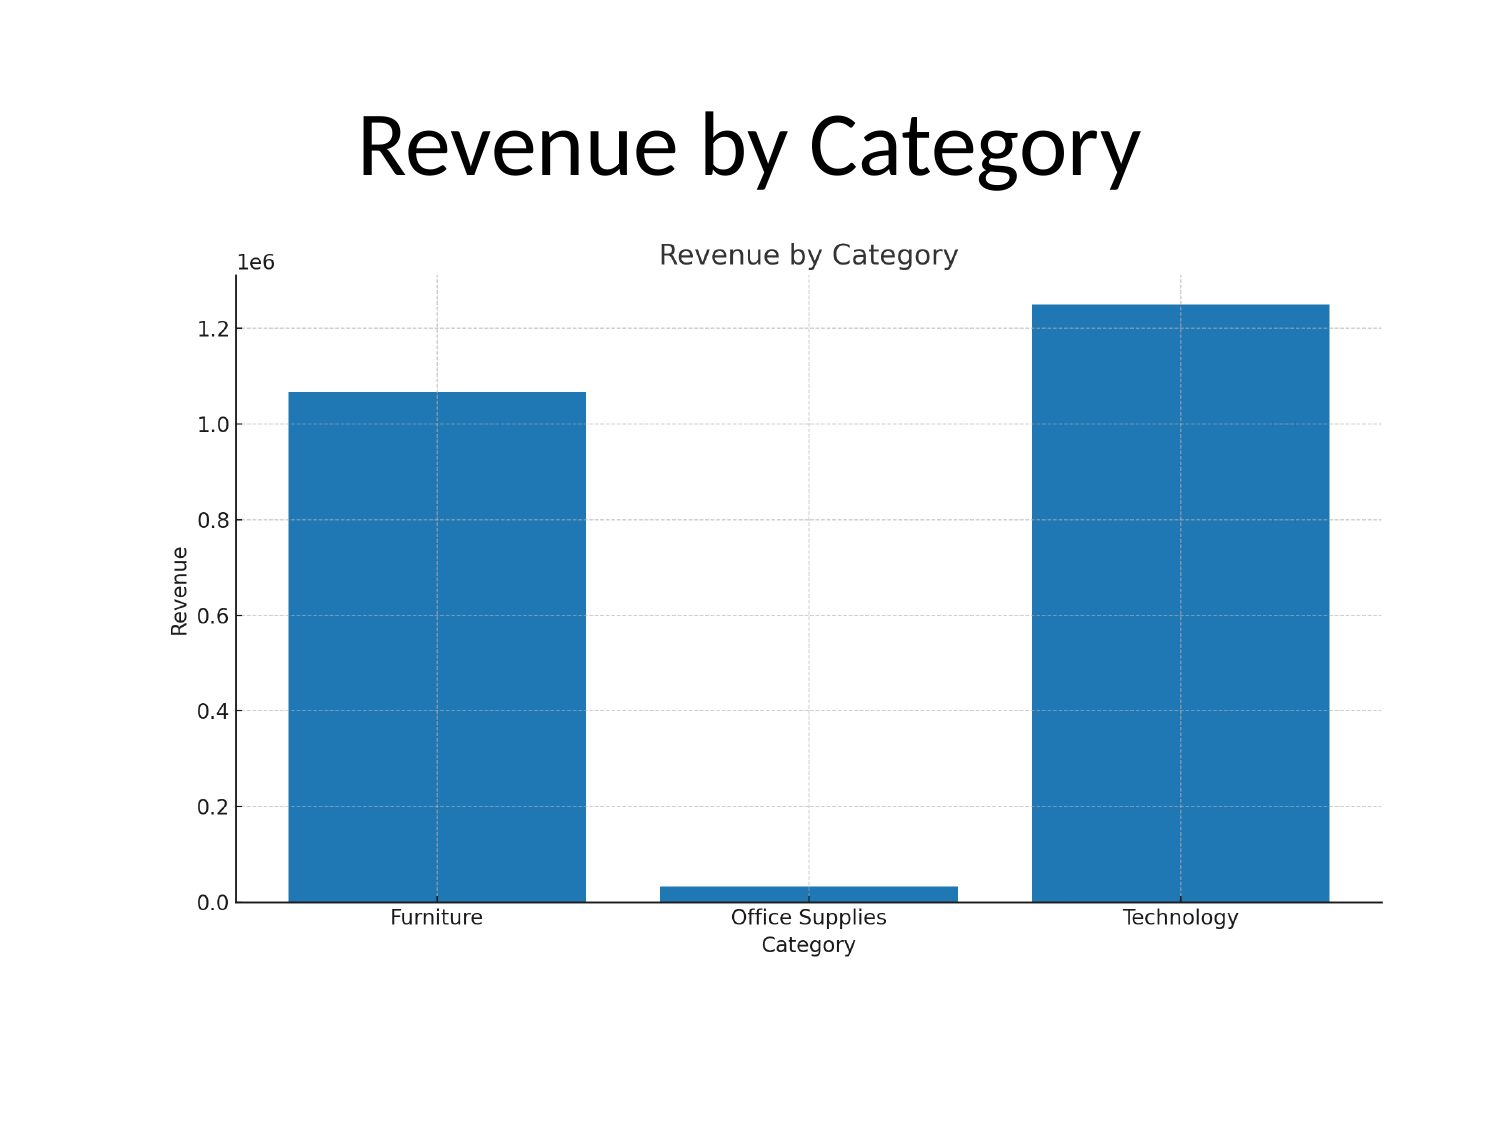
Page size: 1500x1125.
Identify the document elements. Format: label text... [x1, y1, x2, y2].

picture [149, 224, 1401, 976]
title Revenue by Category [75, 45, 1425, 233]
